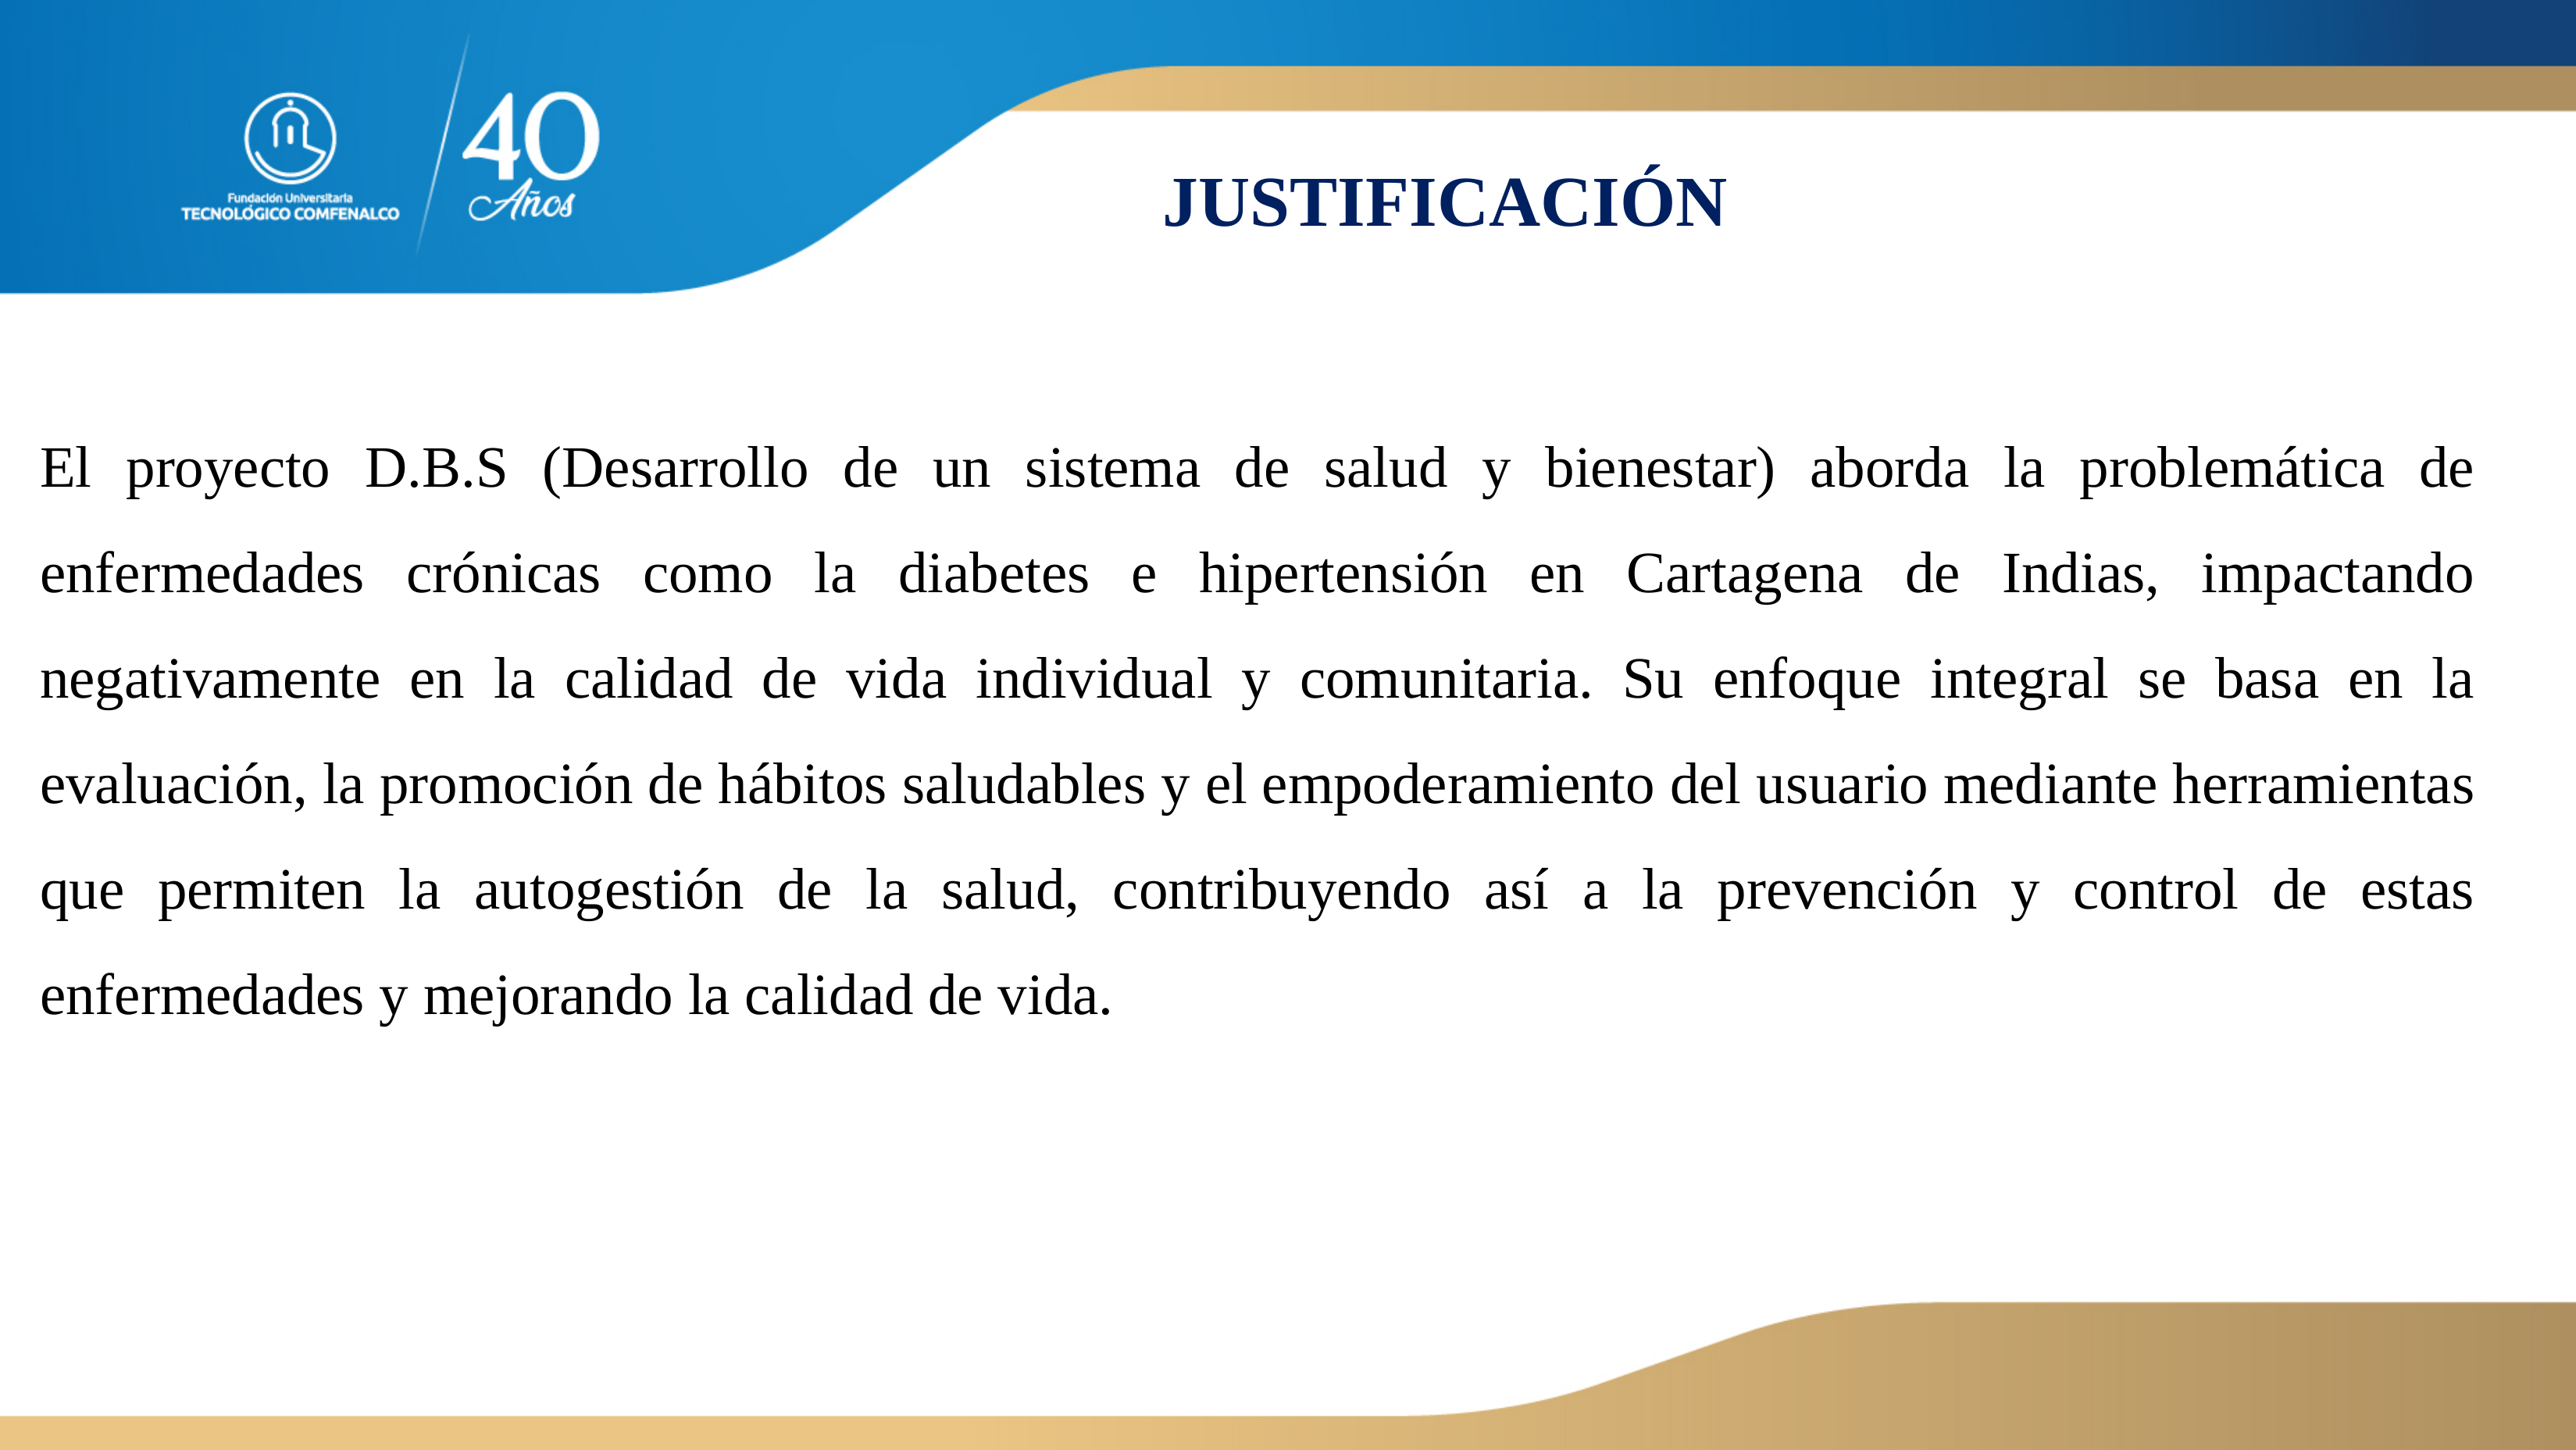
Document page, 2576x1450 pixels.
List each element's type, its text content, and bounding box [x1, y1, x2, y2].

text_box JUSTIFICACIÓN [1151, 148, 1952, 272]
picture [0, 0, 2576, 1450]
text_box El proyecto D.B.S (Desarrollo de un sistema de salud y bienestar) aborda la problemática de enfermedades crónicas como la diabetes e hipertensión en Cartagena de Indias, impactando negativamente en la calidad de vida individual y comunitaria. Su enfoque integral se basa en la evaluación, la promoción de hábitos saludables y el empoderamiento del usuario mediante herramientas que permiten la autogestión de la salud, contribuyendo así a la prevención y control de estas enfermedades y mejorando la calidad de vida. [28, 388, 2489, 1033]
